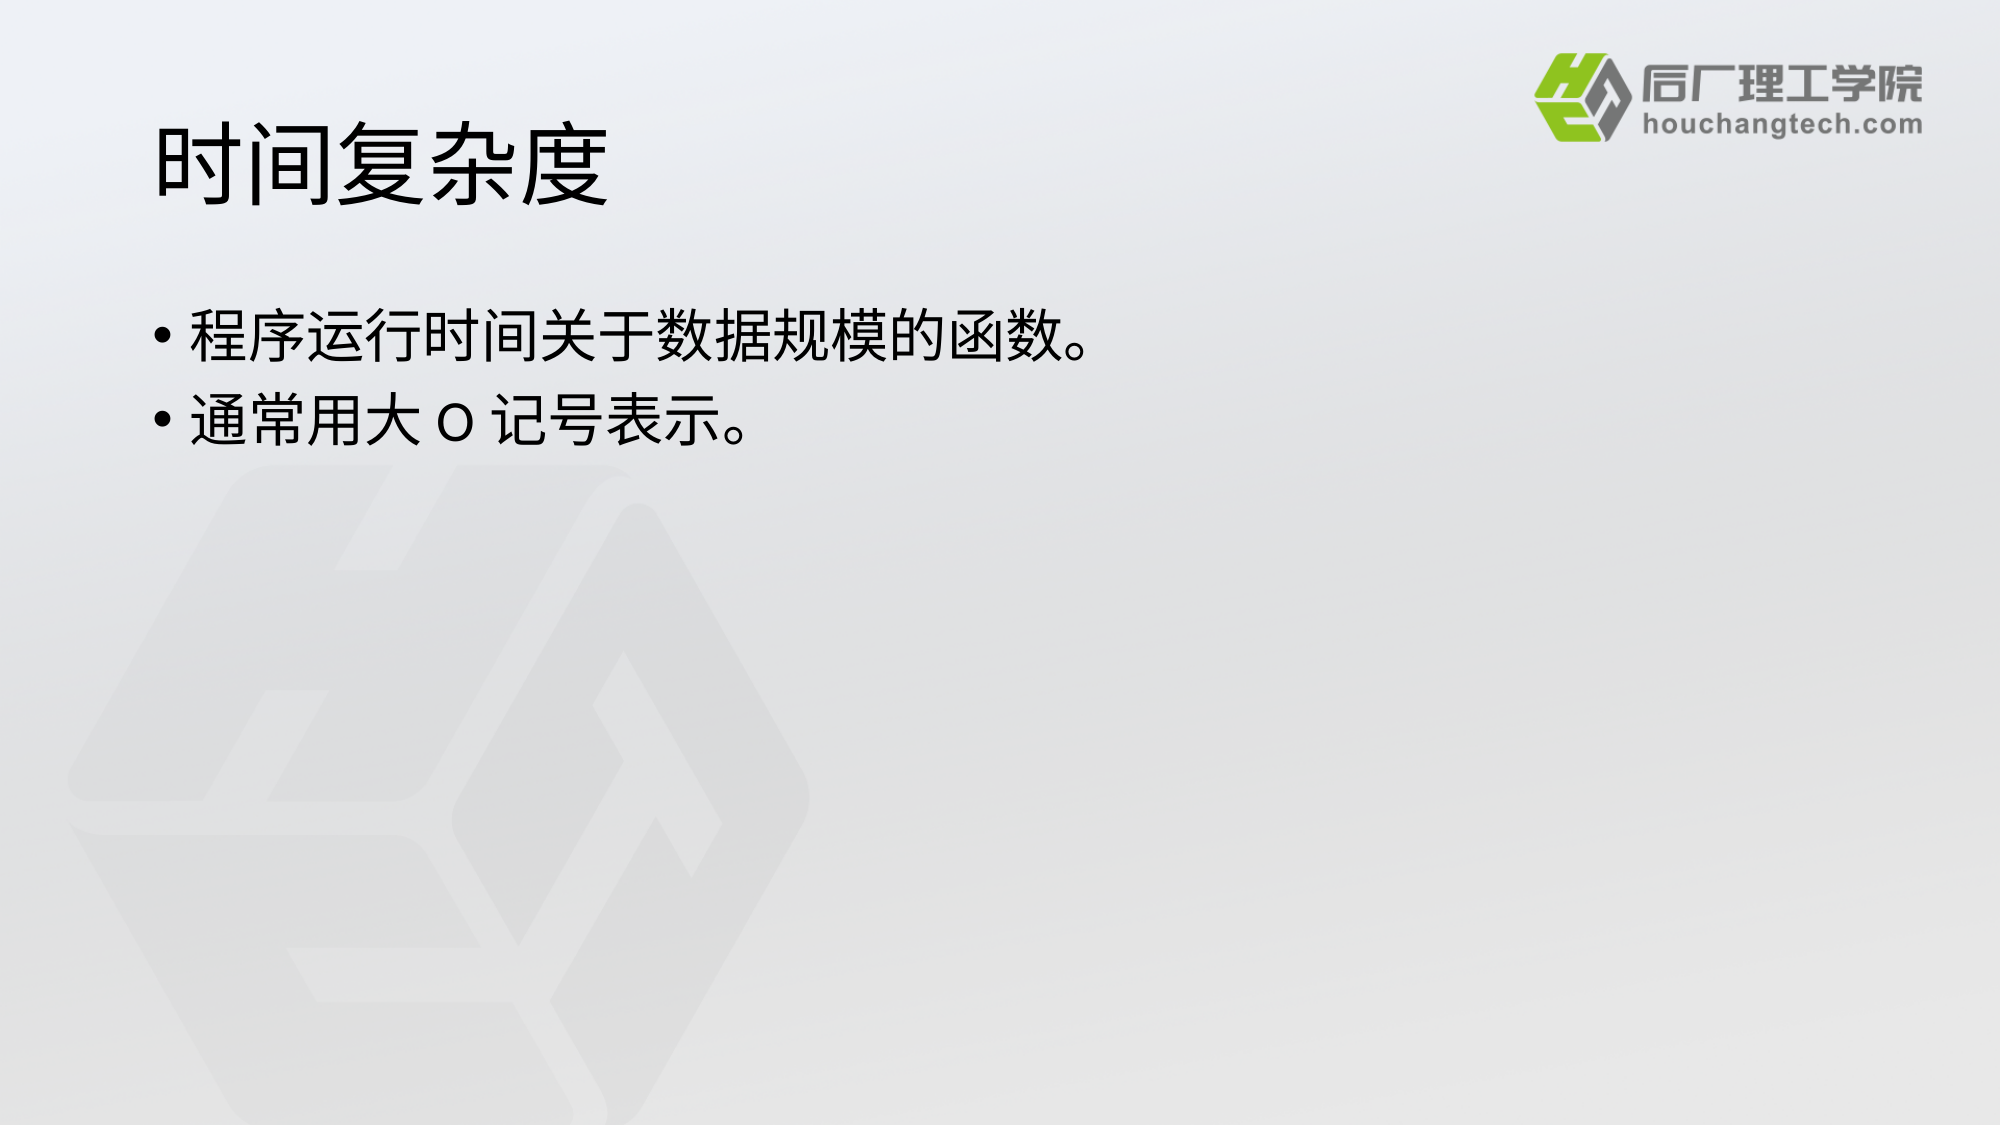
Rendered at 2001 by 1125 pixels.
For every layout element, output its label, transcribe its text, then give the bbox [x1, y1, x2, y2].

list 程序运行时间关于数据规模的函数。 通常用大O记号表示。 [137, 299, 1863, 1014]
picture [0, 0, 2000, 1125]
title 时间复杂度 [137, 59, 1863, 278]
